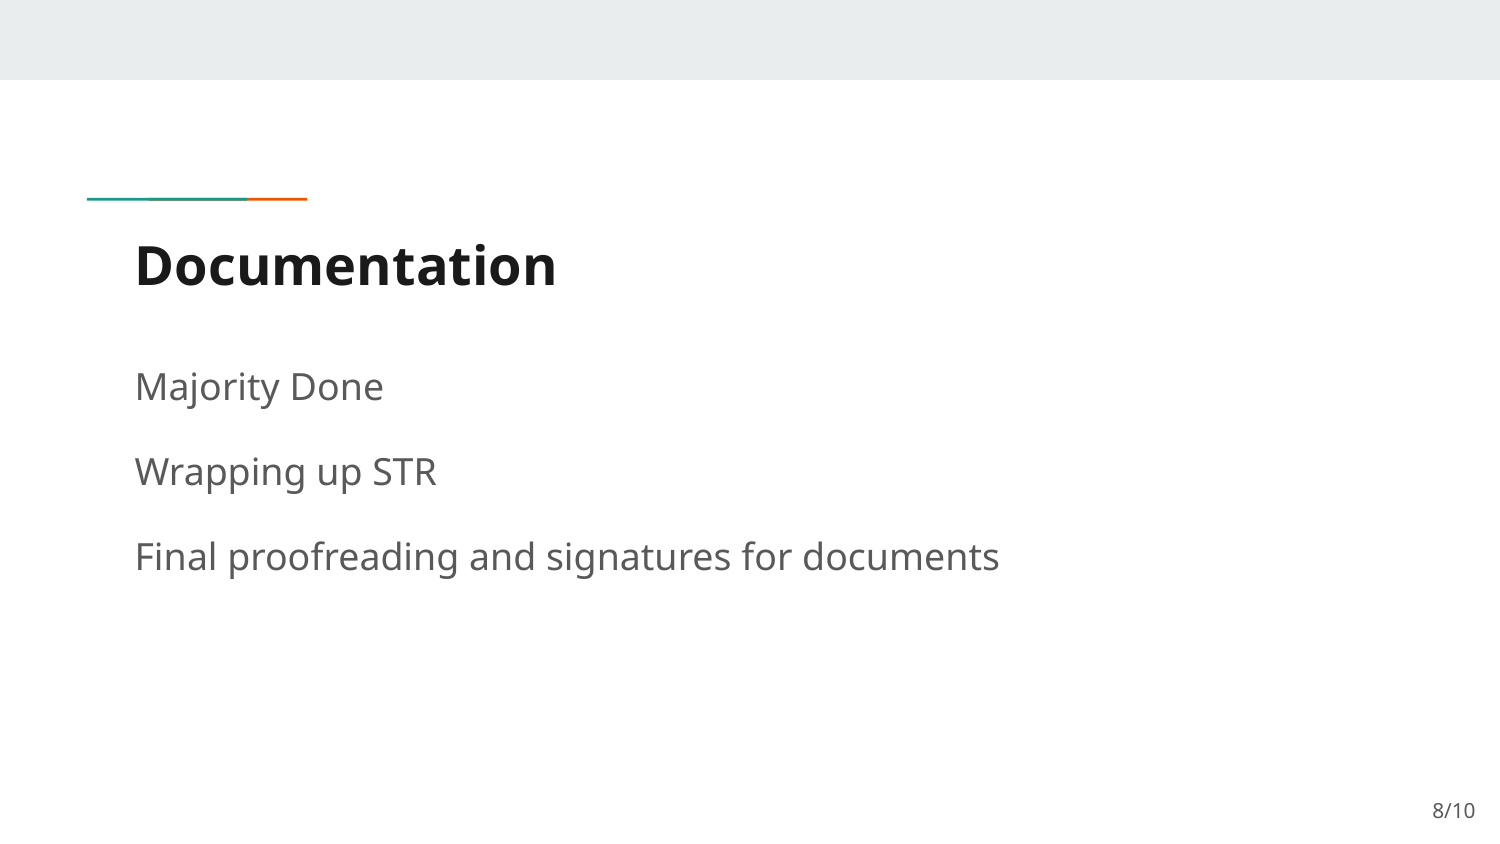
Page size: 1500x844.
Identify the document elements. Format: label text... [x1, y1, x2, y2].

list Majority Done Wrapping up STR Final proofreading and signatures for documents [119, 341, 1381, 712]
title Documentation [119, 216, 1381, 305]
slide_number ‹#›/10 [1400, 779, 1491, 844]
